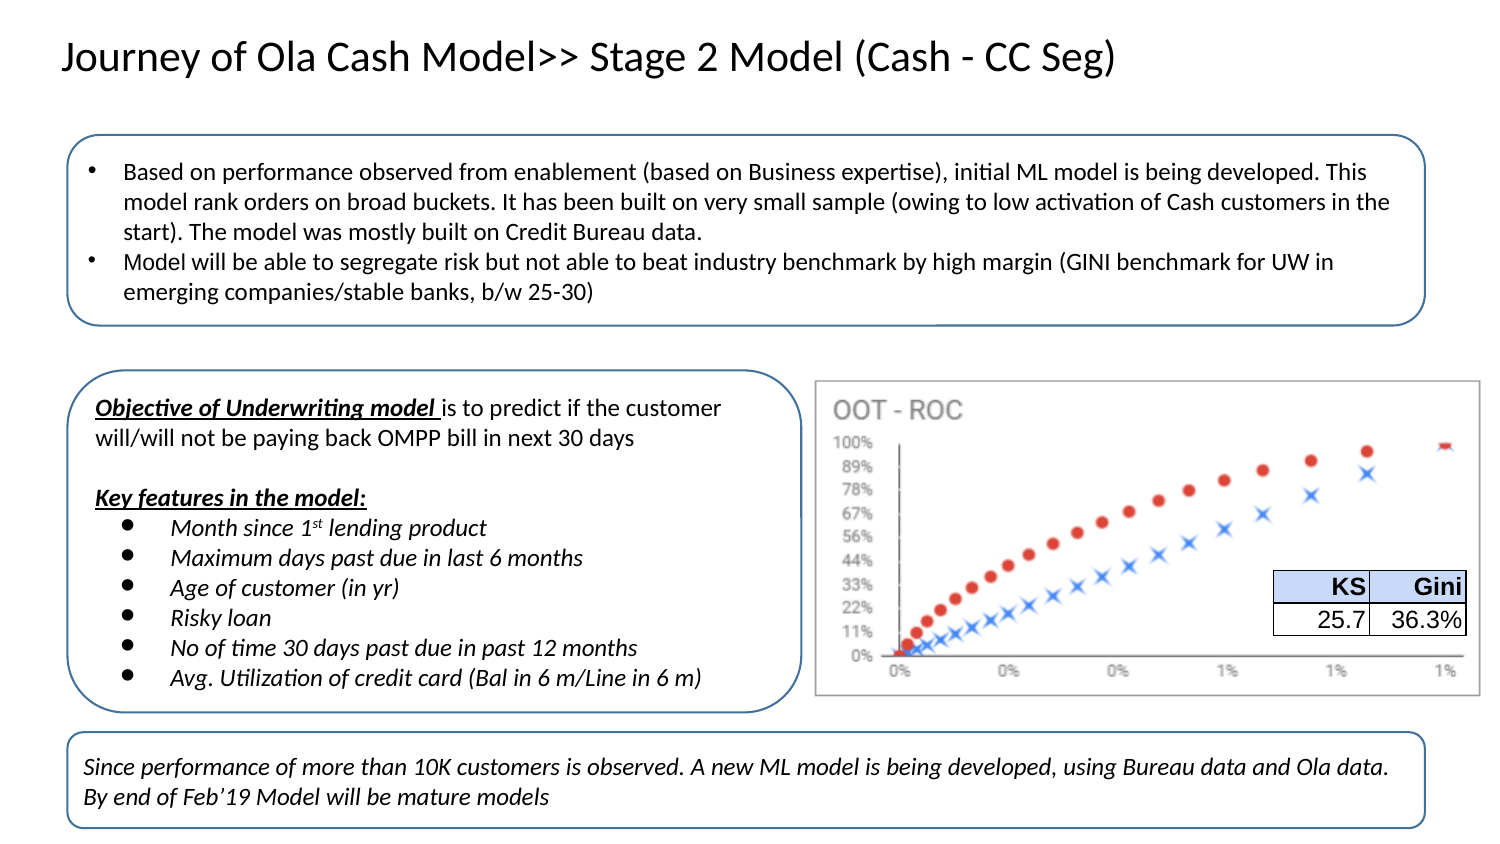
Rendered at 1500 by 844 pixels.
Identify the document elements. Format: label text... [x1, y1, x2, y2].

text_box Since performance of more than 10K customers is observed. A new ML model is being developed, using Bureau data and Ola data. By end of Feb’19 Model will be mature models [67, 732, 1425, 829]
text_box Based on performance observed from enablement (based on Business expertise), initial ML model is being developed. This model rank orders on broad buckets. It has been built on very small sample (owing to low activation of Cash customers in the start). The model was mostly built on Credit Bureau data. Model will be able to segregate risk but not able to beat industry benchmark by high margin (GINI benchmark for UW in emerging companies/stable banks, b/w 25-30) [67, 134, 1425, 326]
text_box Journey of Ola Cash Model>> Stage 2 Model (Cash - CC Seg) [49, 9, 1425, 107]
picture [812, 376, 1490, 707]
text_box Objective of Underwriting model is to predict if the customer will/will not be paying back OMPP bill in next 30 days Key features in the model: Month since 1st lending product Maximum days past due in last 6 months Age of customer (in yr) Risky loan No of time 30 days past due in past 12 months Avg. Utilization of credit card (Bal in 6 m/Line in 6 m) [67, 370, 802, 713]
